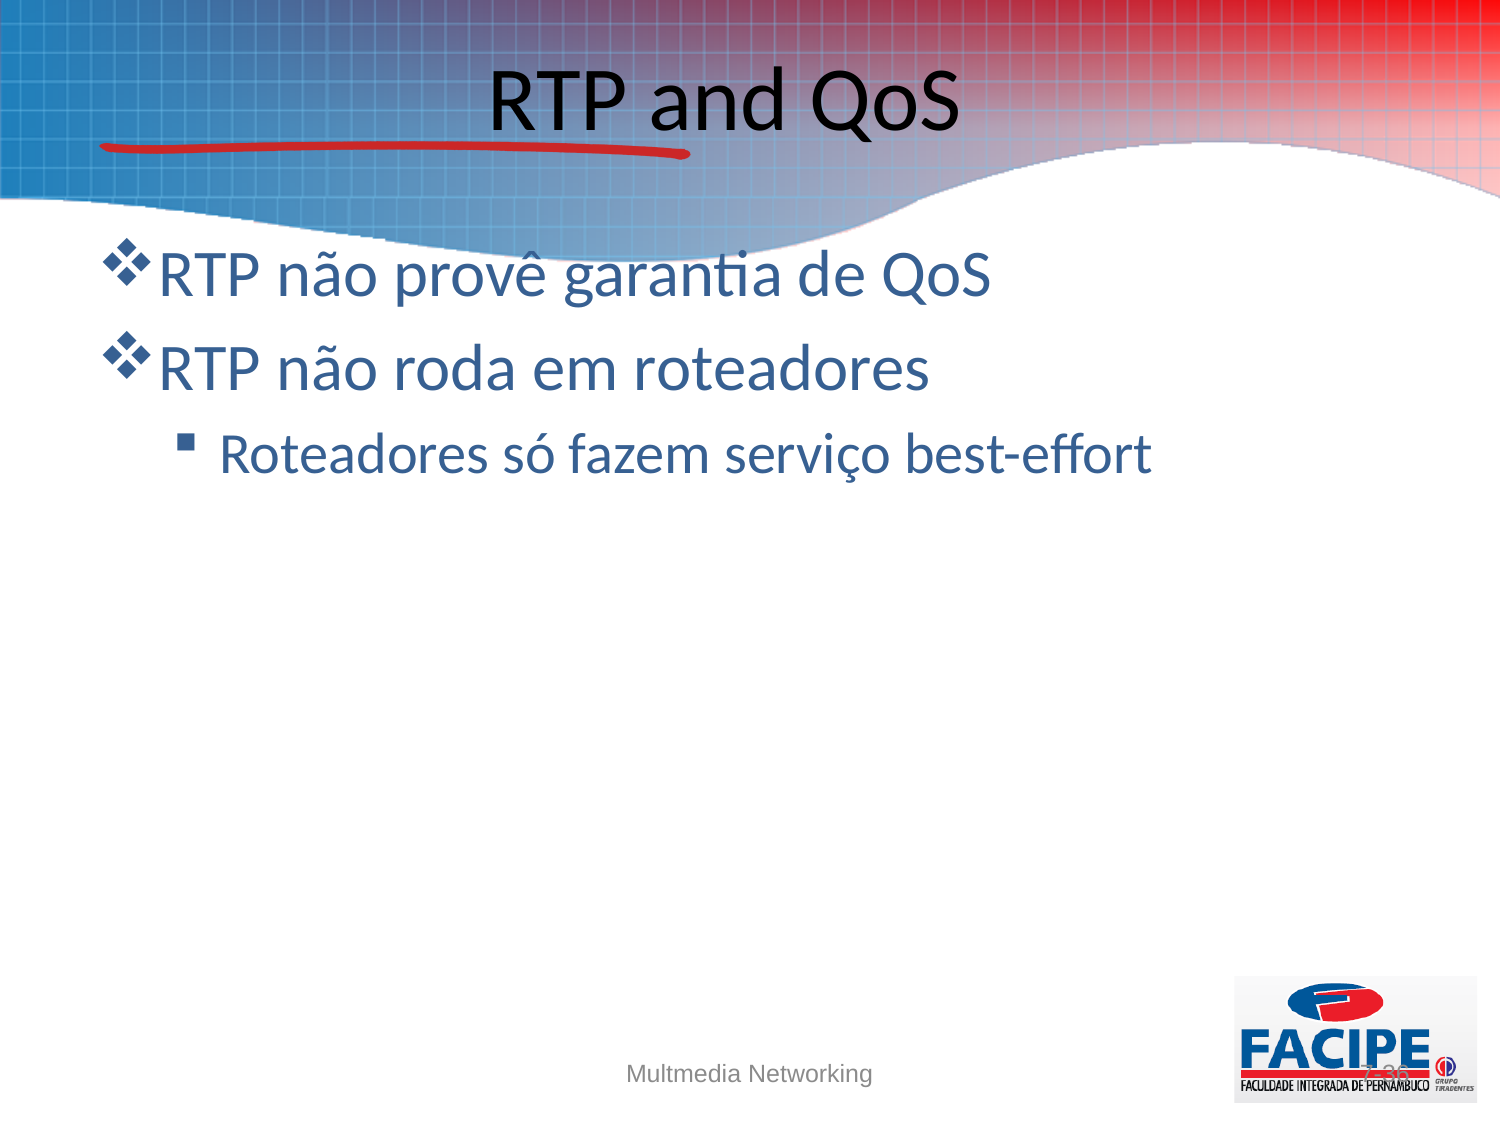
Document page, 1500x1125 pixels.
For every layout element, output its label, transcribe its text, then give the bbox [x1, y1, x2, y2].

picture [1234, 976, 1478, 1103]
title RTP and QoS [87, 0, 1363, 188]
footer Multmedia Networking [512, 1042, 988, 1103]
slide_number 7-36 [1074, 1042, 1425, 1103]
list RTP não provê garantia de QoS RTP não roda em roteadores Roteadores só fazem serviço best-effort [82, 222, 1359, 986]
picture [0, 0, 1500, 270]
picture [96, 135, 697, 165]
